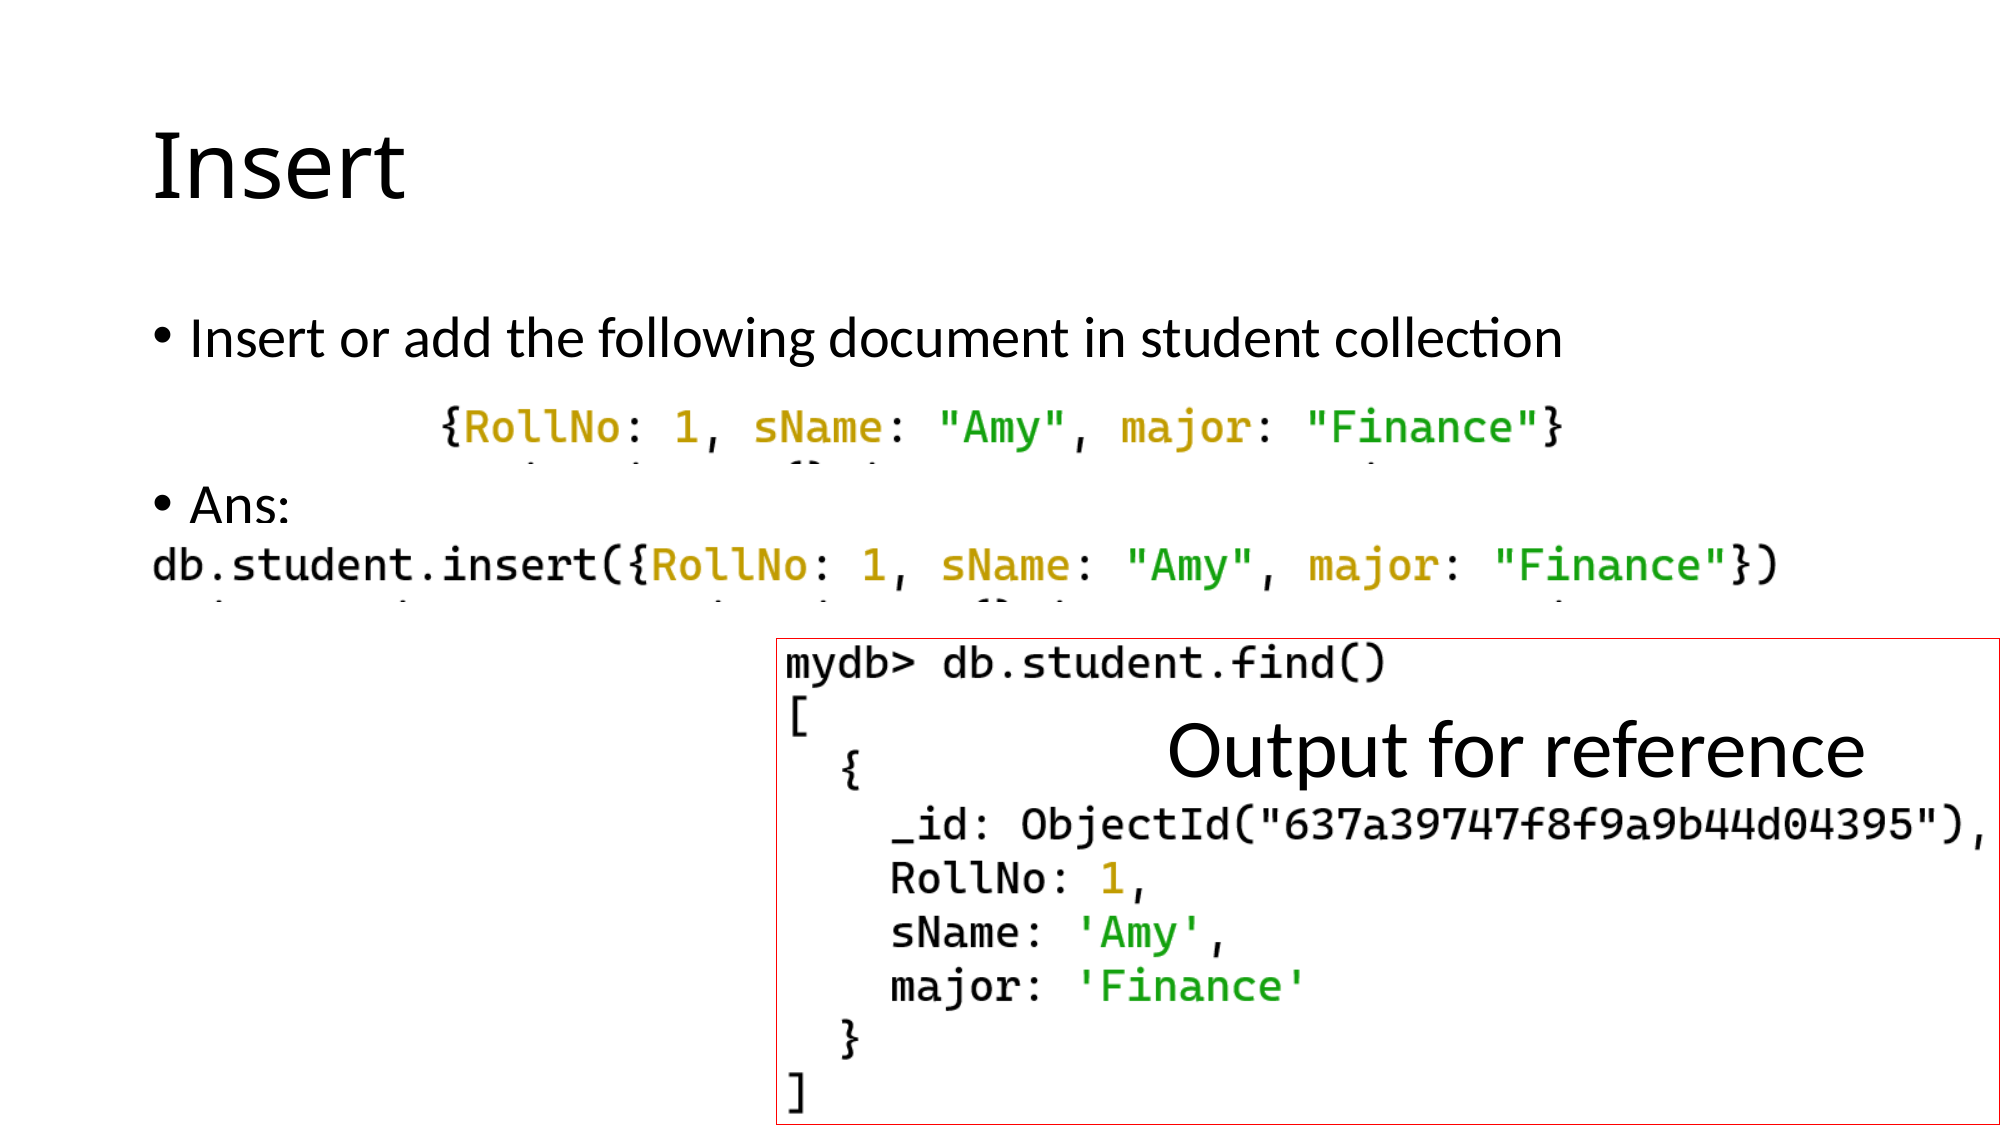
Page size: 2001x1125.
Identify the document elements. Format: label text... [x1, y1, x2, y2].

picture [137, 523, 1821, 602]
picture [776, 638, 2000, 1125]
title Insert [137, 59, 1863, 278]
list Insert or add the following document in student collection Ans: [137, 299, 1863, 1014]
picture [436, 385, 1564, 464]
